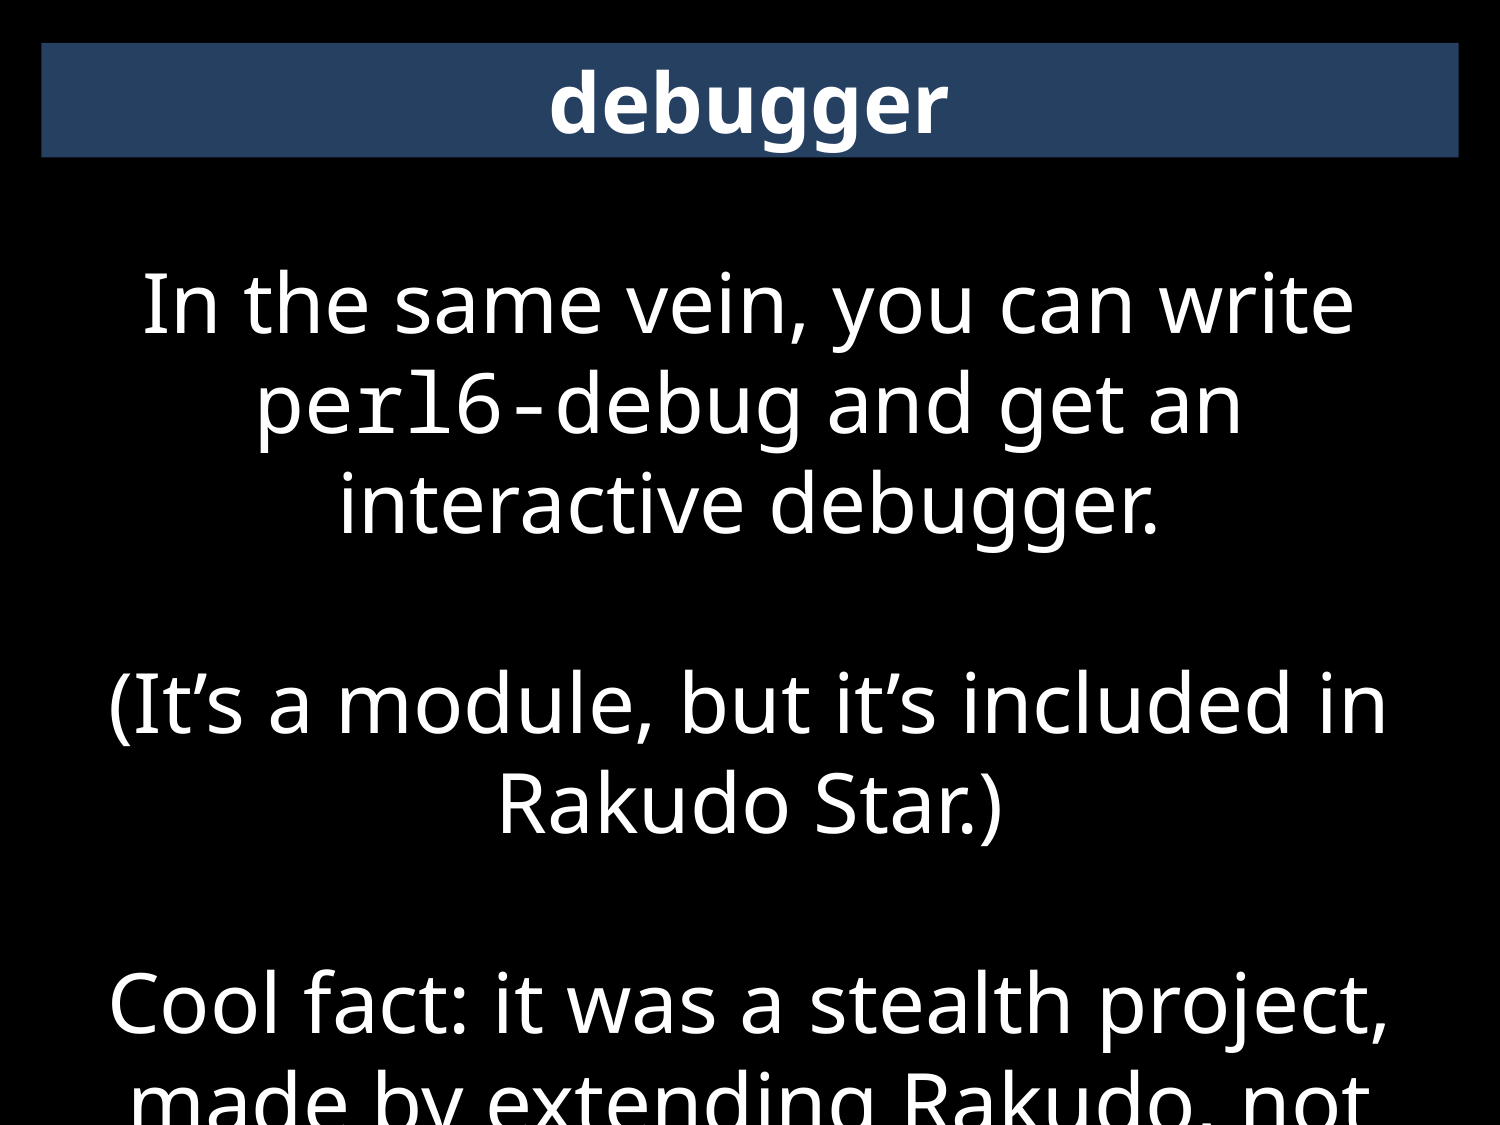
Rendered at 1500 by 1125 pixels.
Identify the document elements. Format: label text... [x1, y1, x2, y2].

text_box In the same vein, you can write perl6-debug and get an interactive debugger. (It’s a module, but it’s included in Rakudo Star.) Cool fact: it was a stealth project, made by extending Rakudo, not changing it. [41, 42, 1459, 1125]
